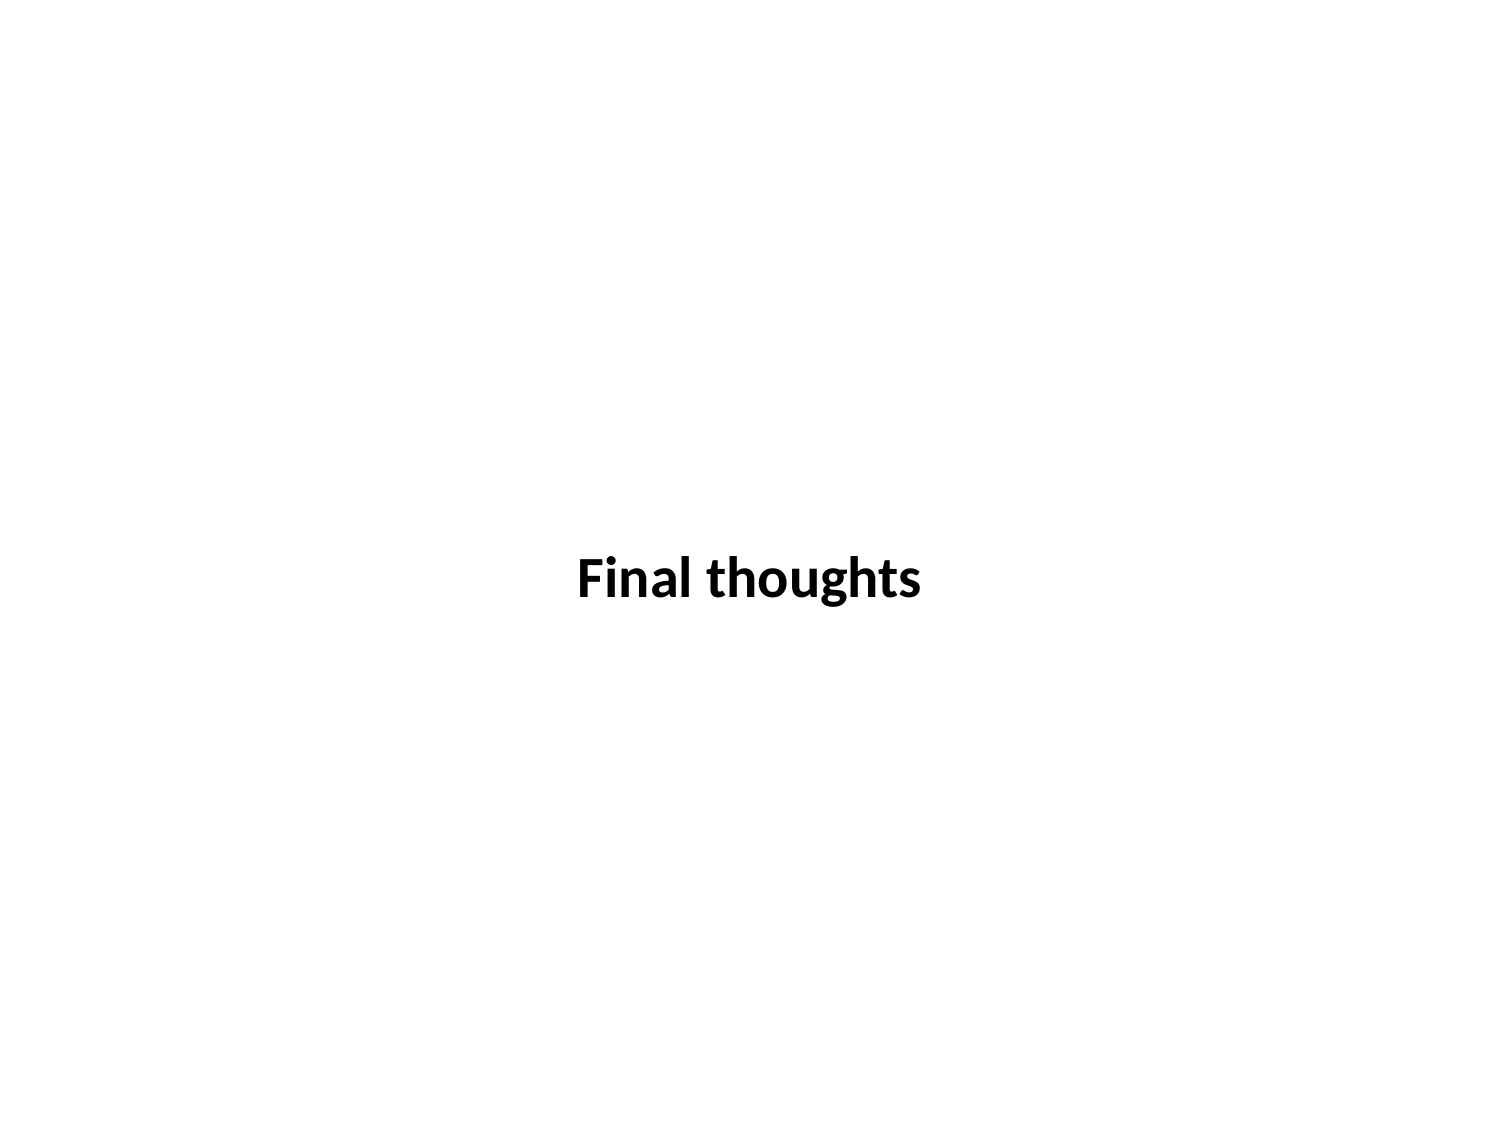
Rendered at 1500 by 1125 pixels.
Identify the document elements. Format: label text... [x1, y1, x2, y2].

text_box Final thoughts [0, 532, 1500, 617]
